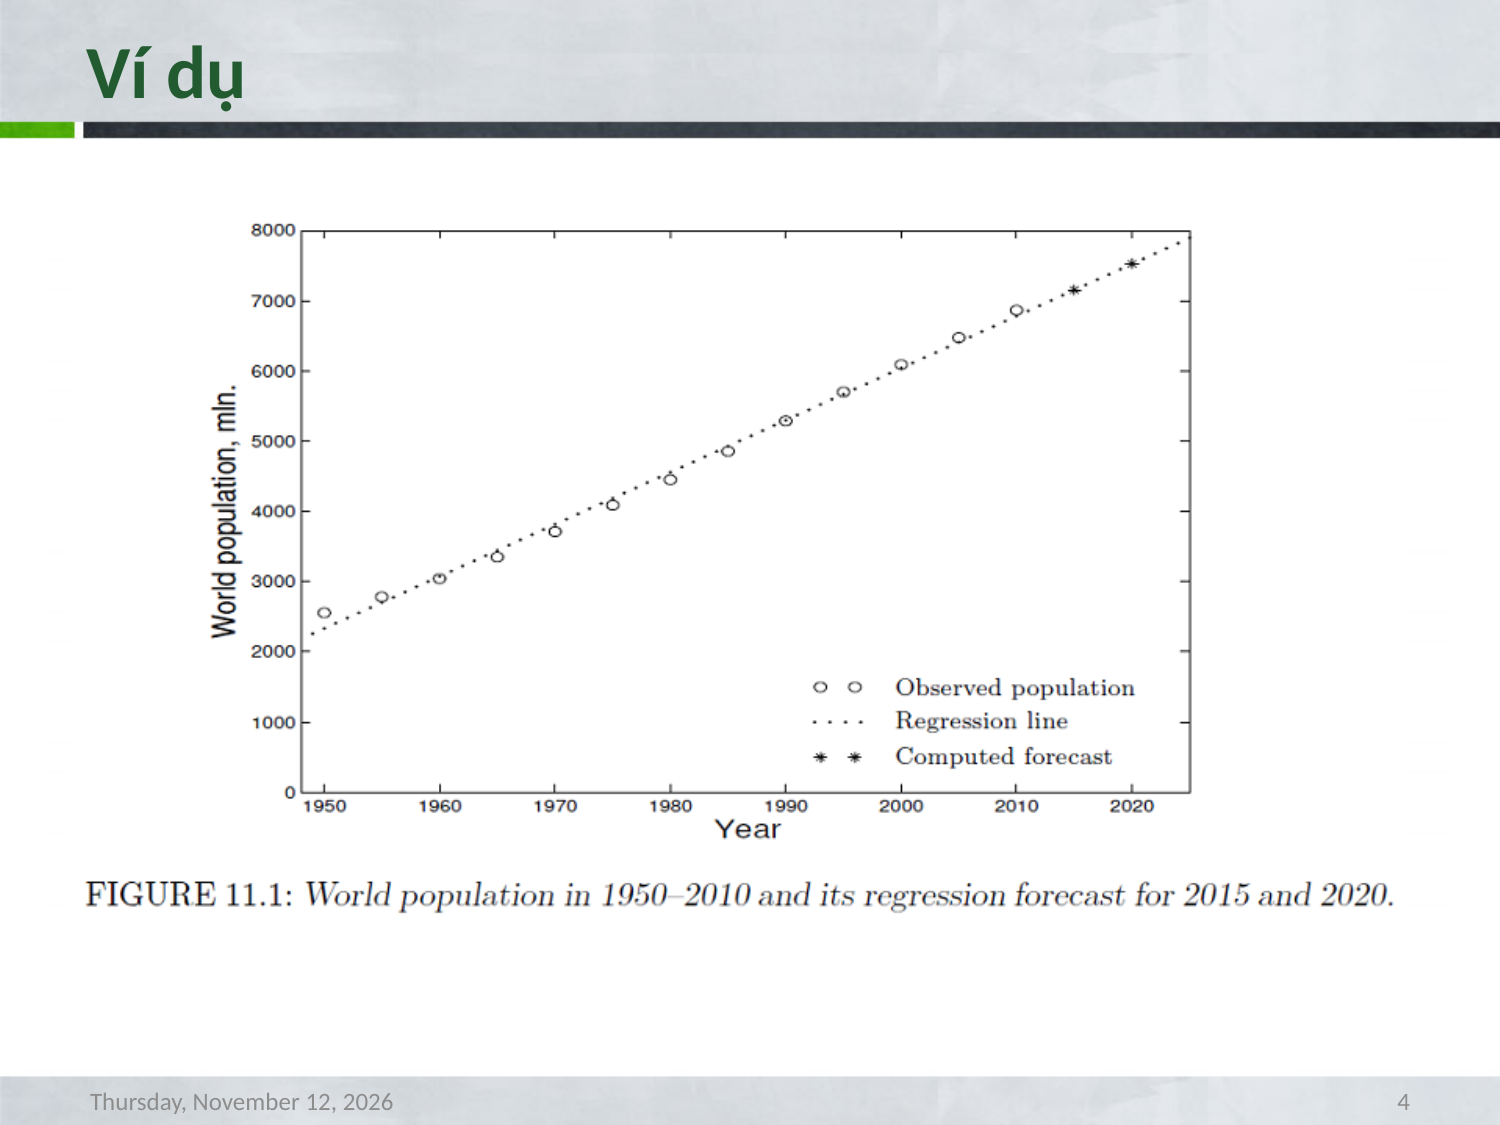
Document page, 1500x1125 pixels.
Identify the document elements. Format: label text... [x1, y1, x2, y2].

picture [0, 0, 1500, 1125]
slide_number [75, 1074, 425, 1125]
title Ví dụ [71, 12, 1450, 125]
slide_number 4 [1074, 1074, 1425, 1125]
